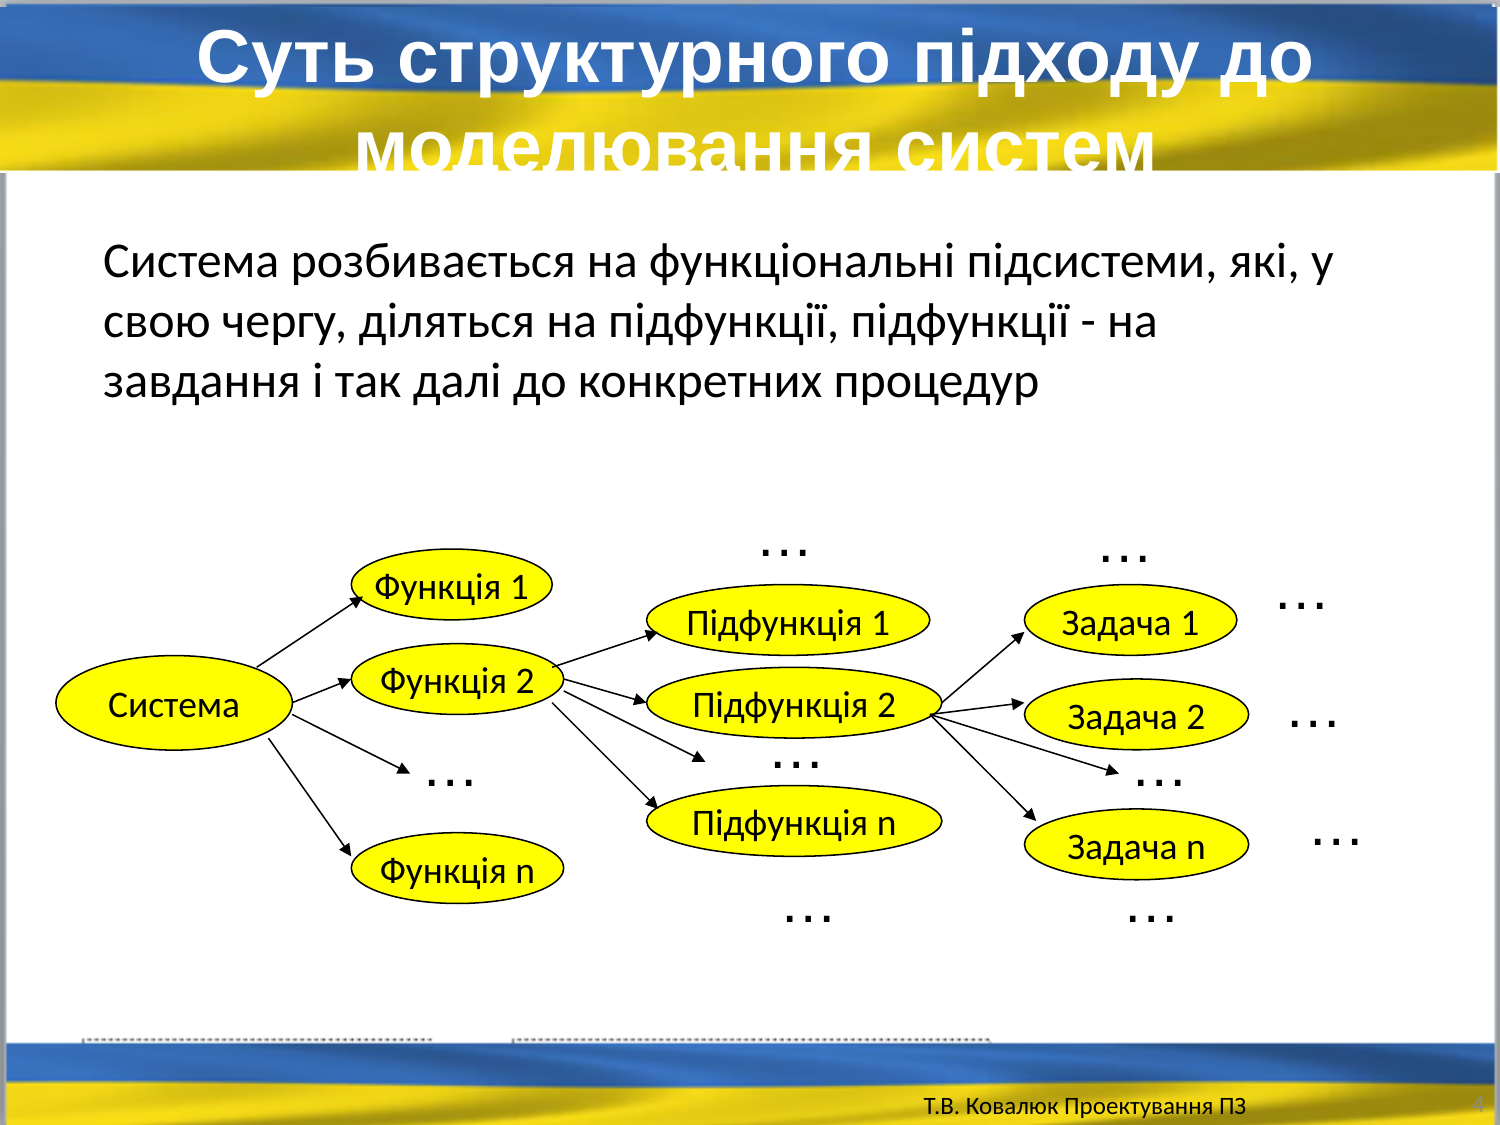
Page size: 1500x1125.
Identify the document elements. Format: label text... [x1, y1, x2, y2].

text_box Система розбивається на функціональні підсистеми, які, у свою чергу, діляться на підфункції, підфункції - на завдання і так далі до конкретних процедур [88, 219, 1376, 415]
slide_number 4 [1187, 1079, 1500, 1125]
picture [0, 0, 1500, 1125]
text_box Суть структурного підходу до моделювання систем [29, 0, 1483, 195]
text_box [55, 489, 1382, 942]
